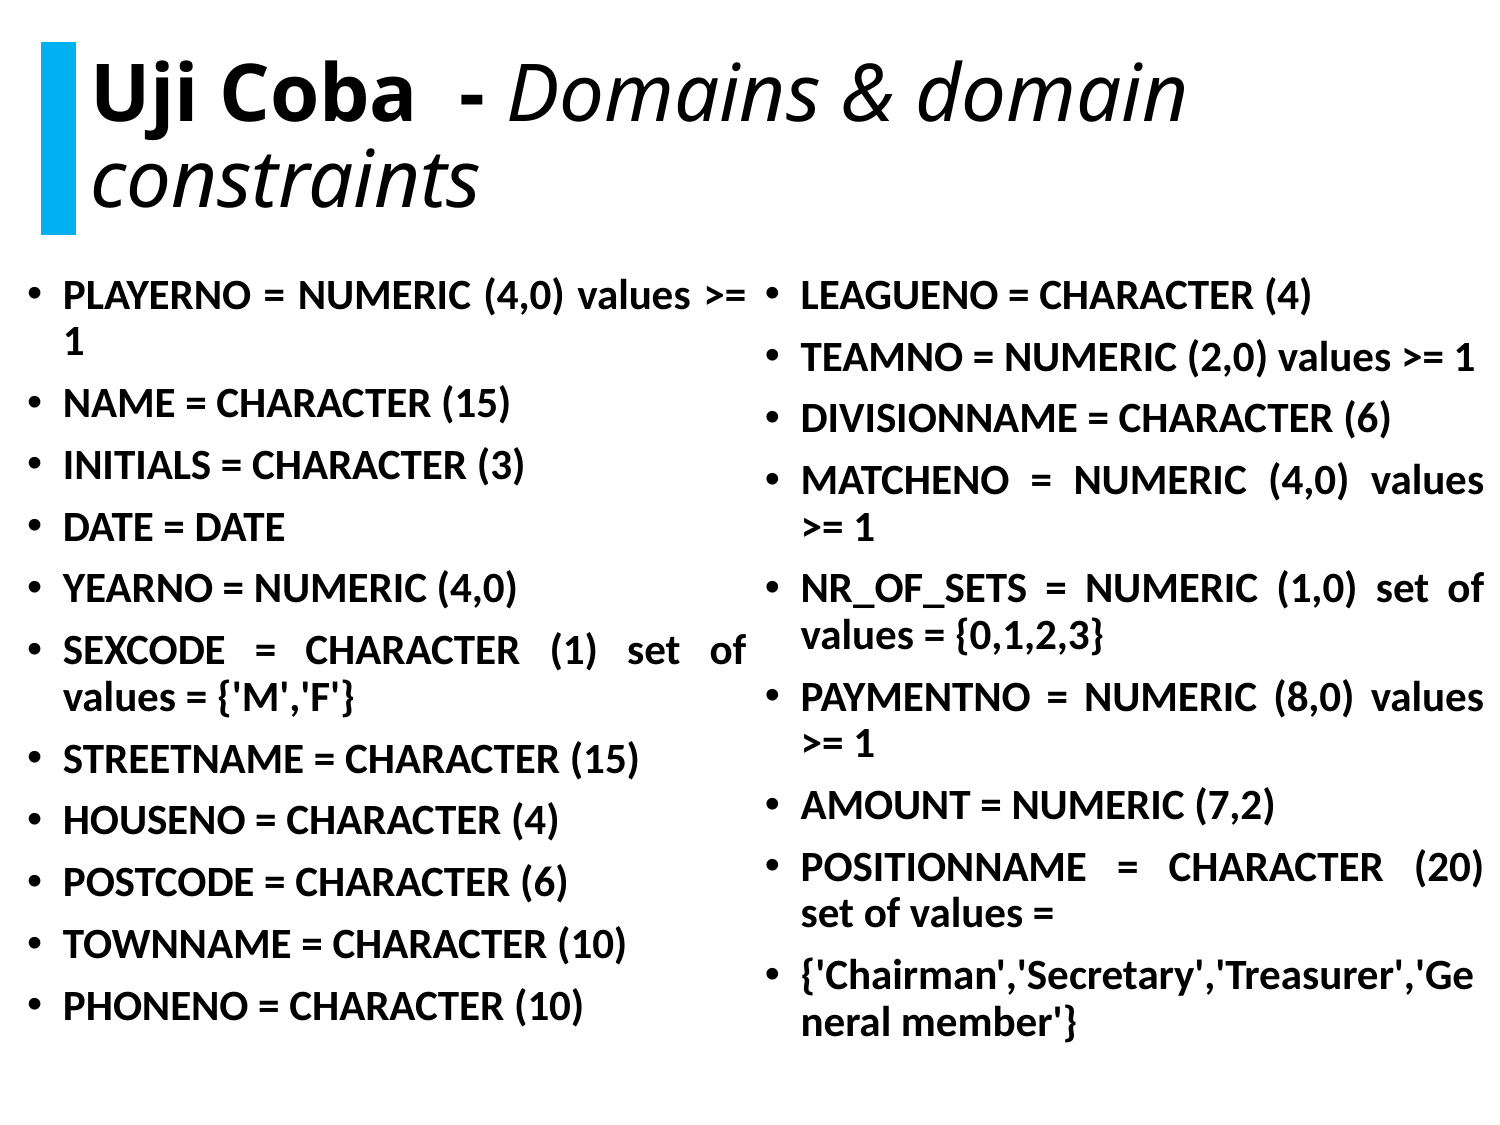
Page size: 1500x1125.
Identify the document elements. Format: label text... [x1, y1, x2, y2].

list PLAYERNO = NUMERIC (4,0) values >= 1 NAME = CHARACTER (15) INITIALS = CHARACTER (3) DATE = DATE YEARNO = NUMERIC (4,0) SEXCODE = CHARACTER (1) set of values = {'M','F'} STREETNAME = CHARACTER (15) HOUSENO = CHARACTER (4) POSTCODE = CHARACTER (6) TOWNNAME = CHARACTER (10) PHONENO = CHARACTER (10) LEAGUENO = CHARACTER (4) TEAMNO = NUMERIC (2,0) values >= 1 DIVISIONNAME = CHARACTER (6) MATCHENO = NUMERIC (4,0) values >= 1 NR_OF_SETS = NUMERIC (1,0) set of values = {0,1,2,3} PAYMENTNO = NUMERIC (8,0) values >= 1 AMOUNT = NUMERIC (7,2) POSITIONNAME = CHARACTER (20) set of values = {'Chairman','Secretary','Treasurer','General member'} [12, 264, 1500, 1066]
text_box Uji Coba - Domains & domain constraints [74, 45, 1425, 233]
